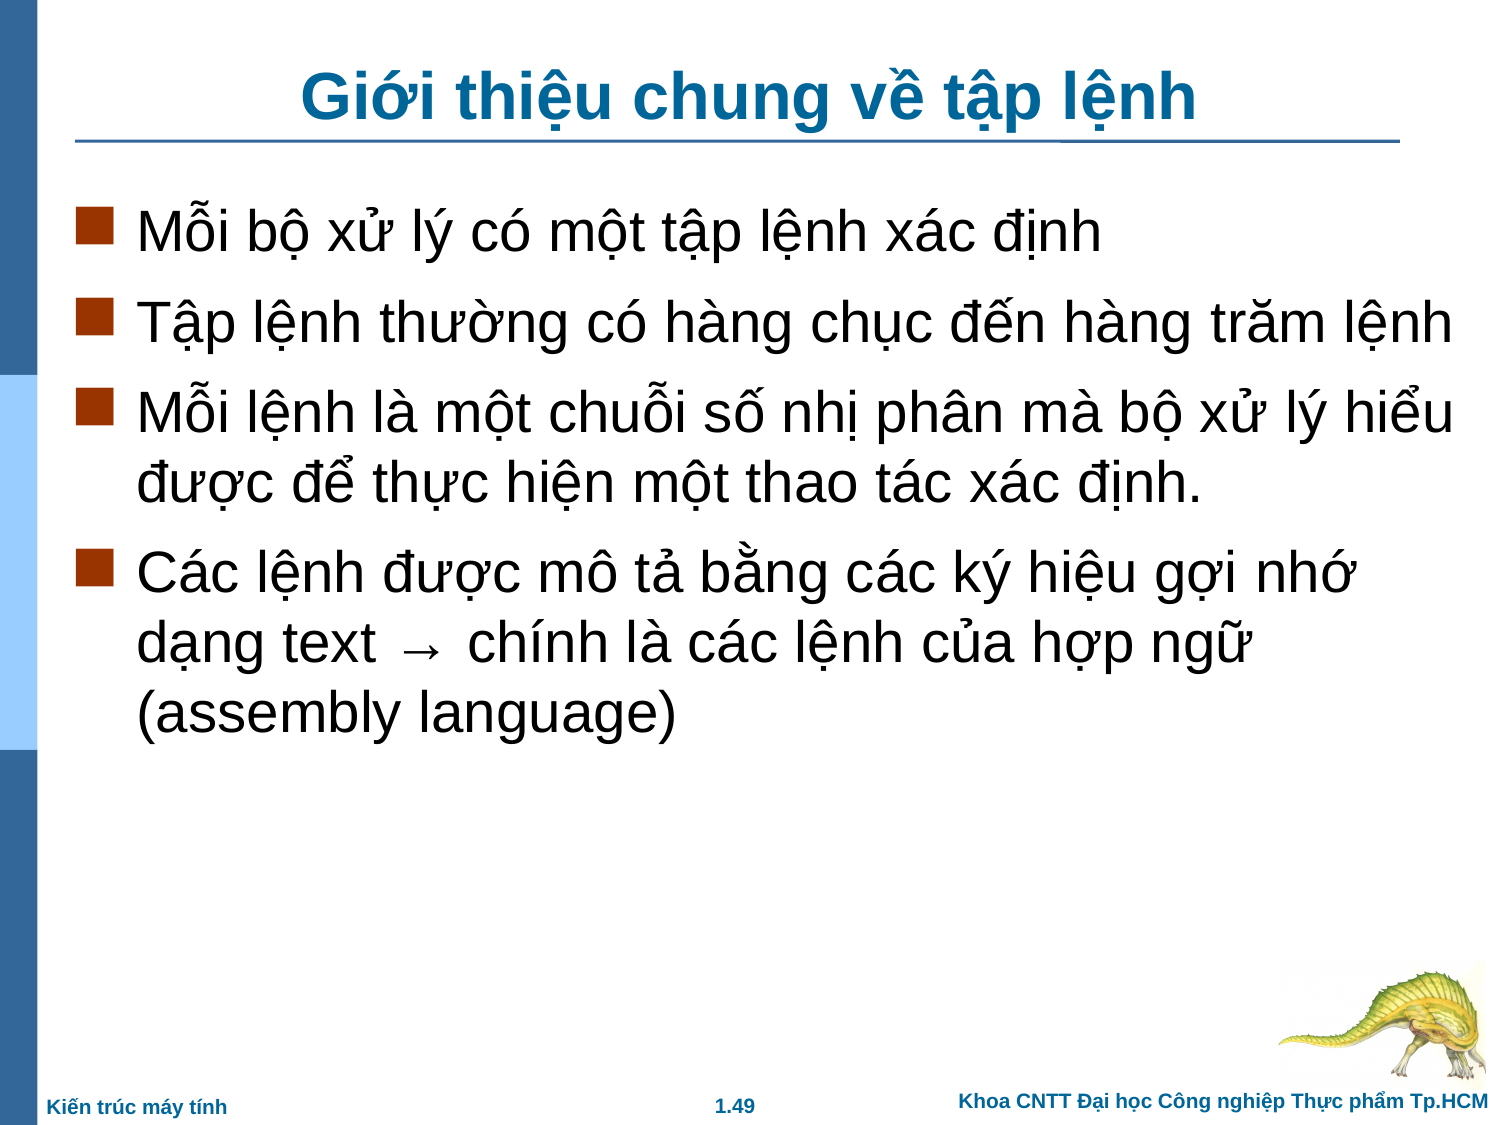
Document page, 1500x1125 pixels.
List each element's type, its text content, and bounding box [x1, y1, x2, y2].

title Giới thiệu chung về tập lệnh [75, 45, 1425, 141]
list Mỗi bộ xử lý có một tập lệnh xác định Tập lệnh thường có hàng chục đến hàng trăm lệnh Mỗi lệnh là một chuỗi số nhị phân mà bộ xử lý hiểu được để thực hiện một thao tác xác định. Các lệnh được mô tả bằng các ký hiệu gợi nhớ dạng text → chính là các lệnh của hợp ngữ (assembly language) [64, 185, 1480, 1066]
picture [1275, 959, 1486, 1090]
